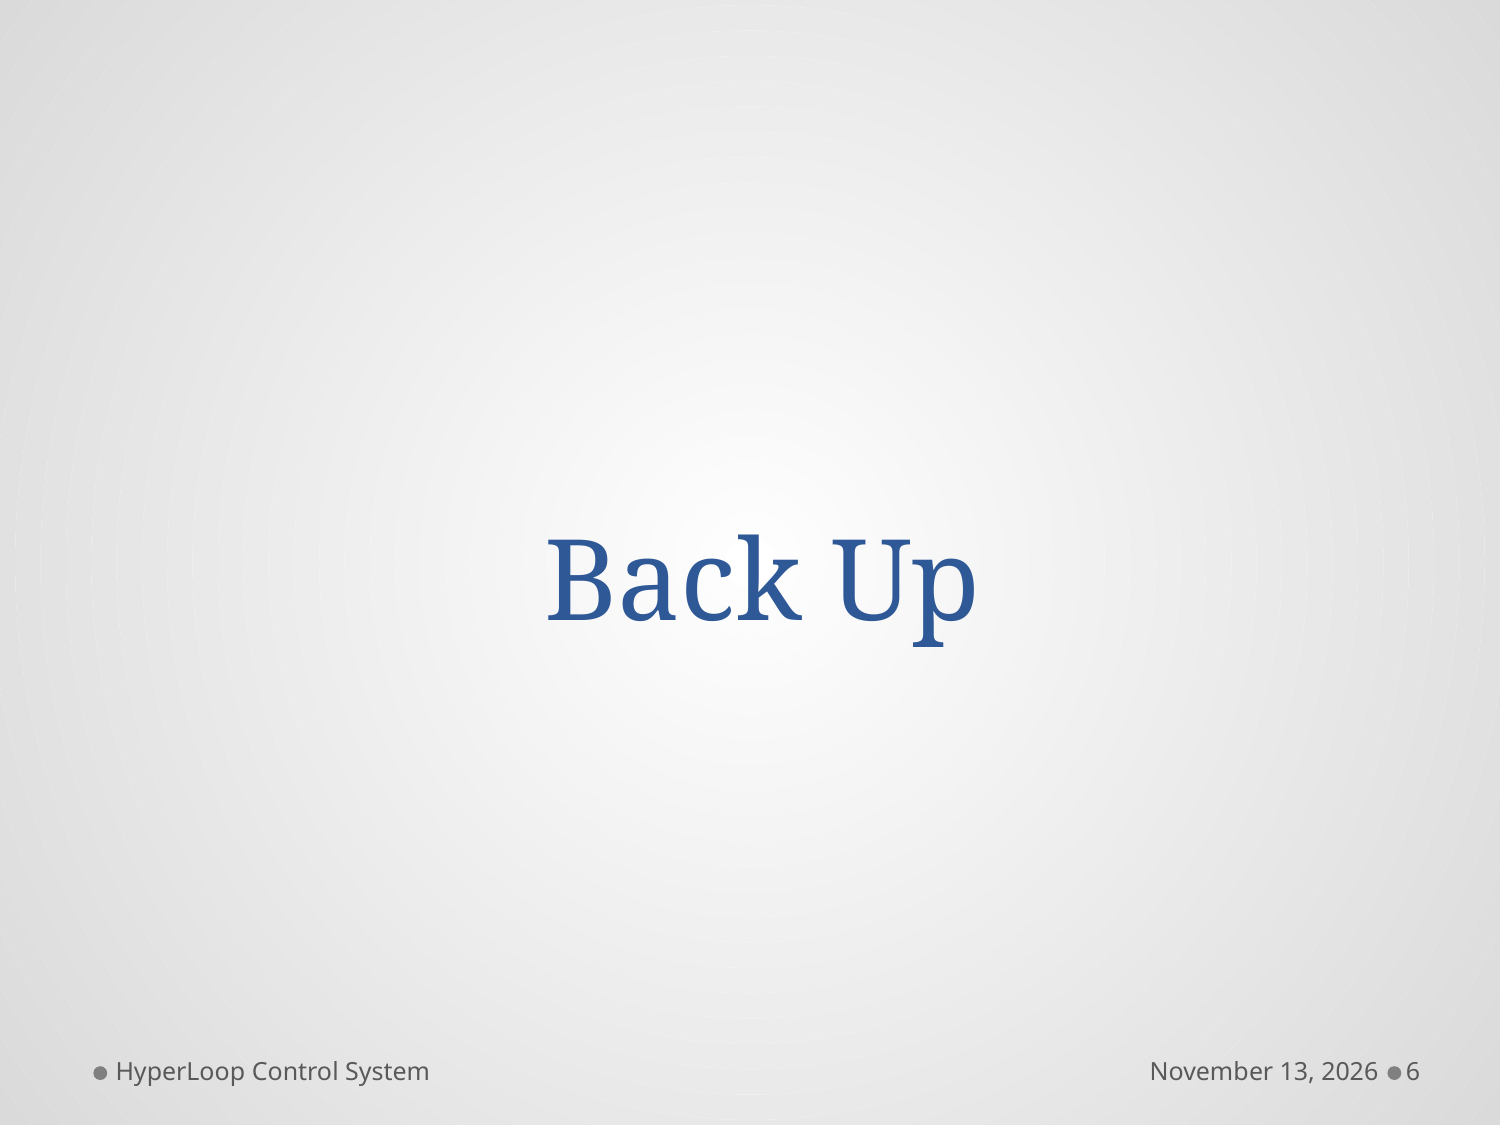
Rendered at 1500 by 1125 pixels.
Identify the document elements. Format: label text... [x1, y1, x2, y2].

title Back Up [87, 387, 1438, 650]
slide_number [1043, 1042, 1386, 1103]
slide_number 6 [1401, 1042, 1494, 1103]
footer HyperLoop Control System [108, 1042, 576, 1103]
